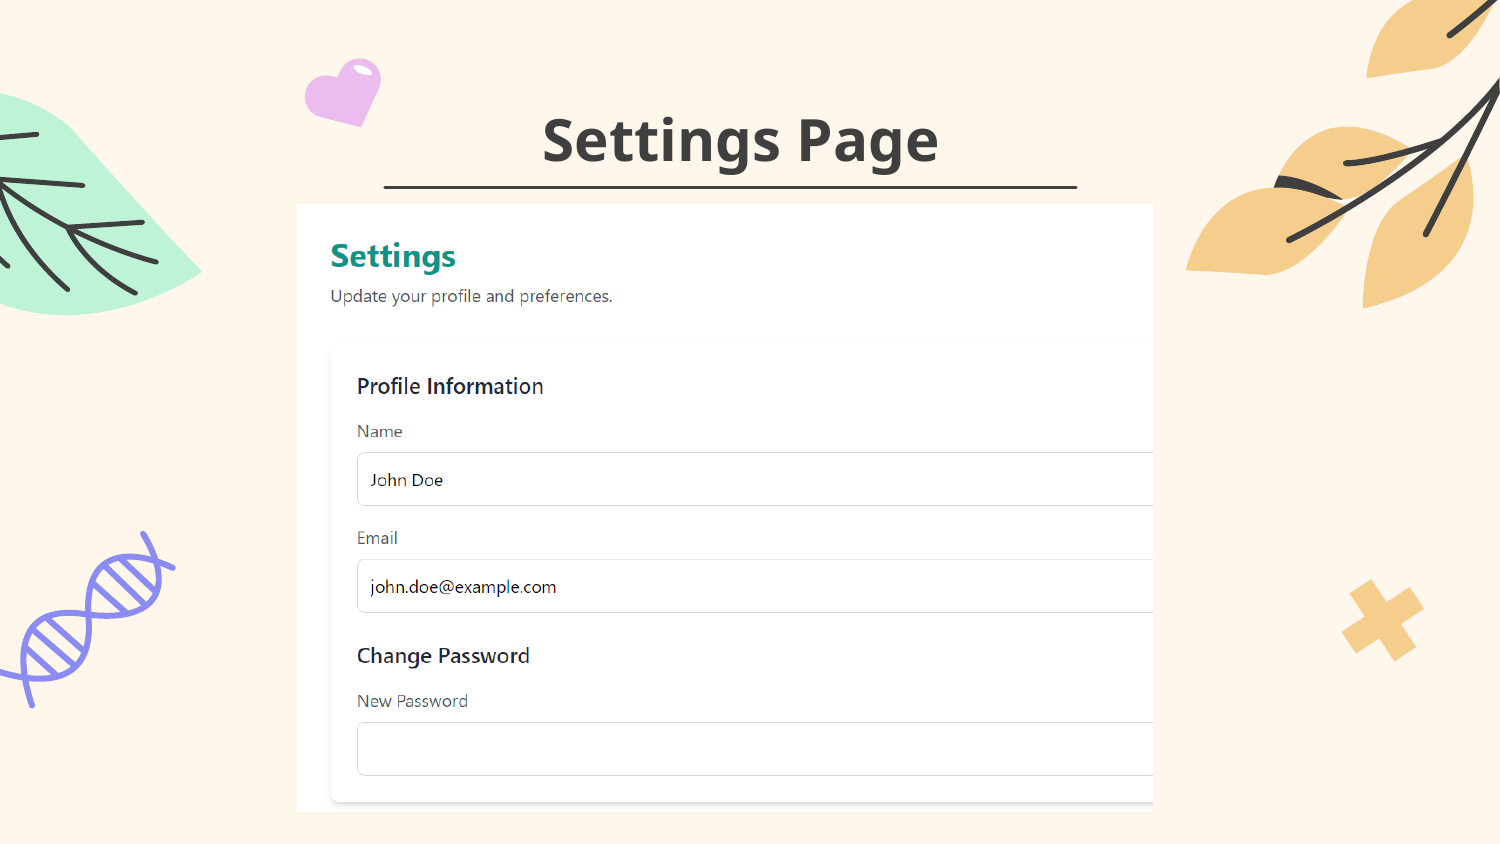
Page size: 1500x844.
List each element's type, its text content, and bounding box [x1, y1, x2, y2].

picture [297, 204, 1153, 812]
title Settings Page [375, 78, 1108, 188]
